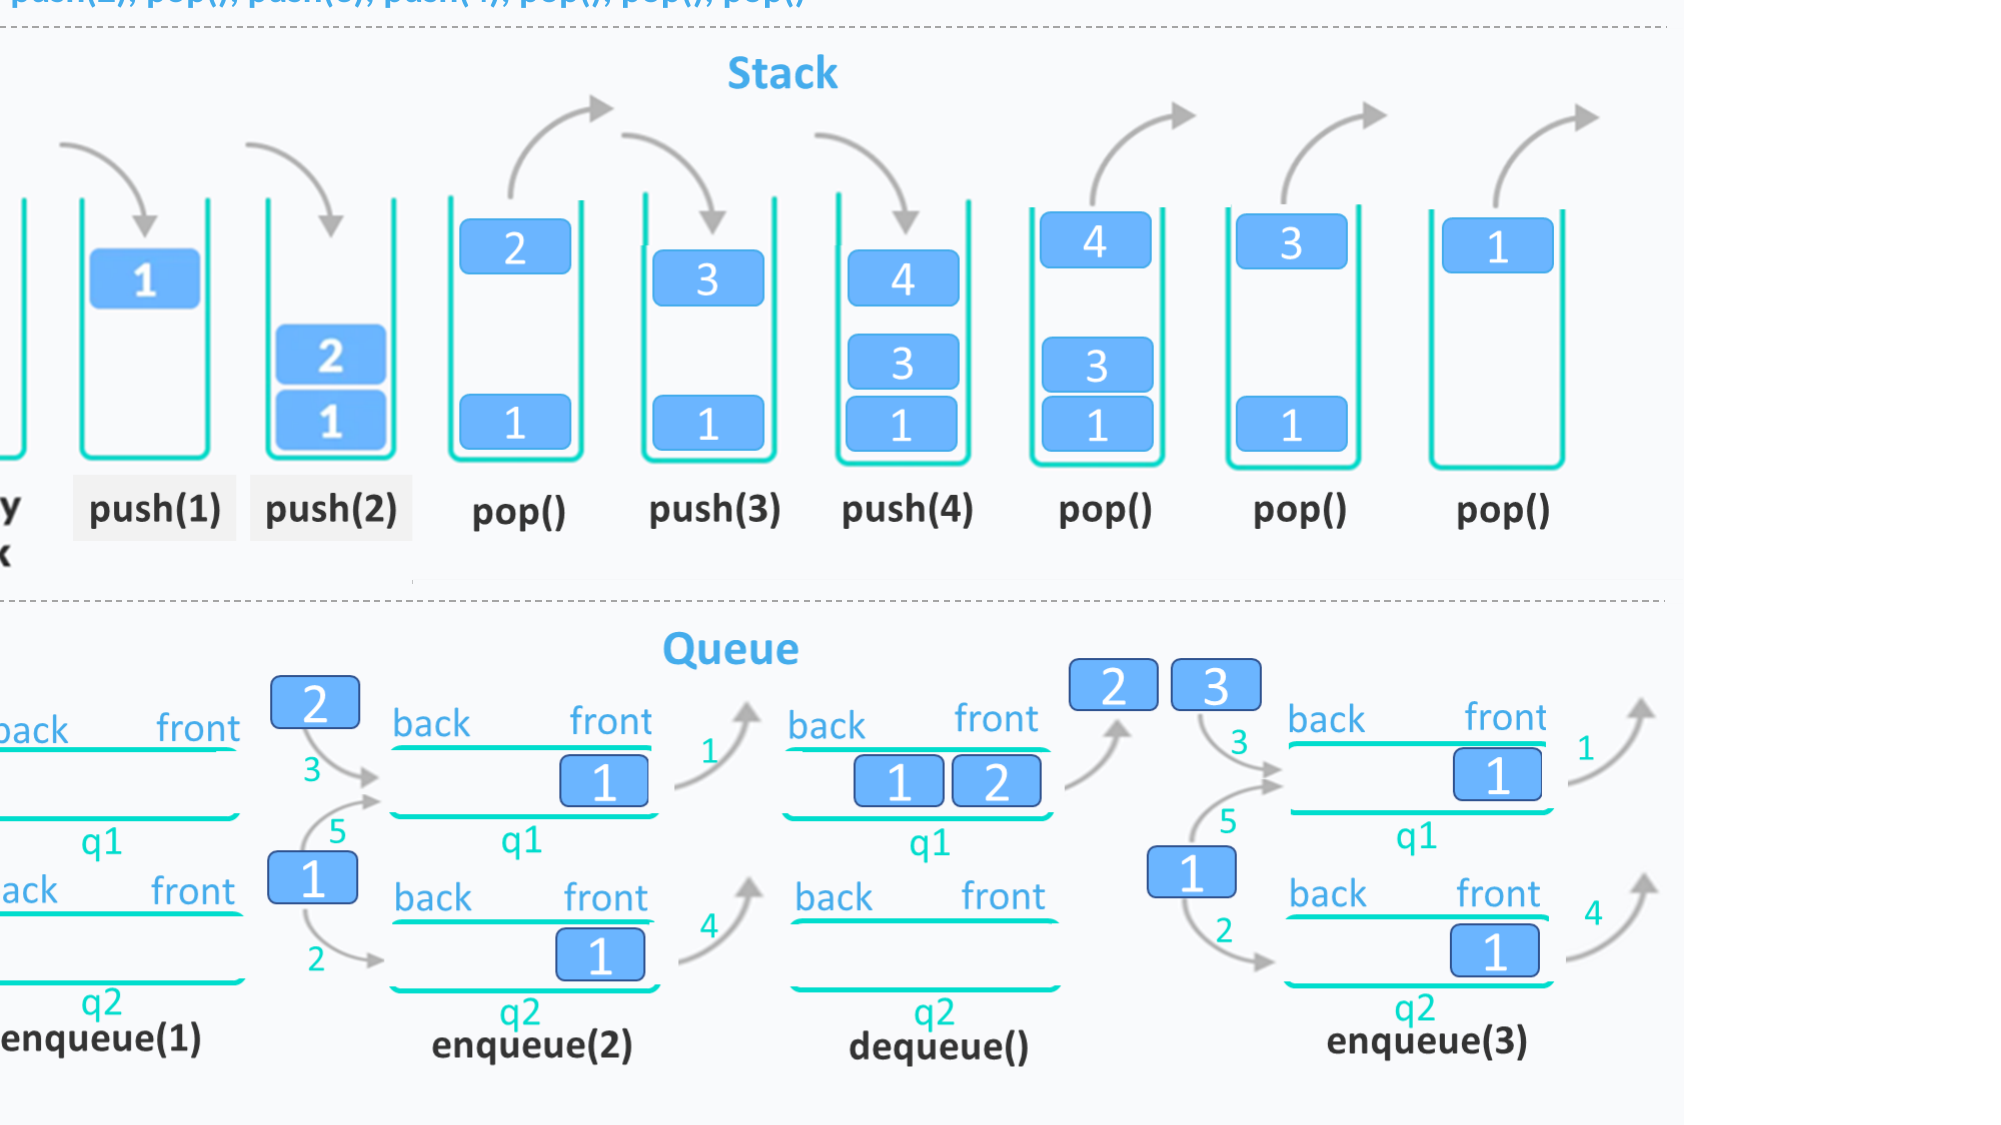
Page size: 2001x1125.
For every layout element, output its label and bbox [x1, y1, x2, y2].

text_box [0, 0, 1683, 1125]
